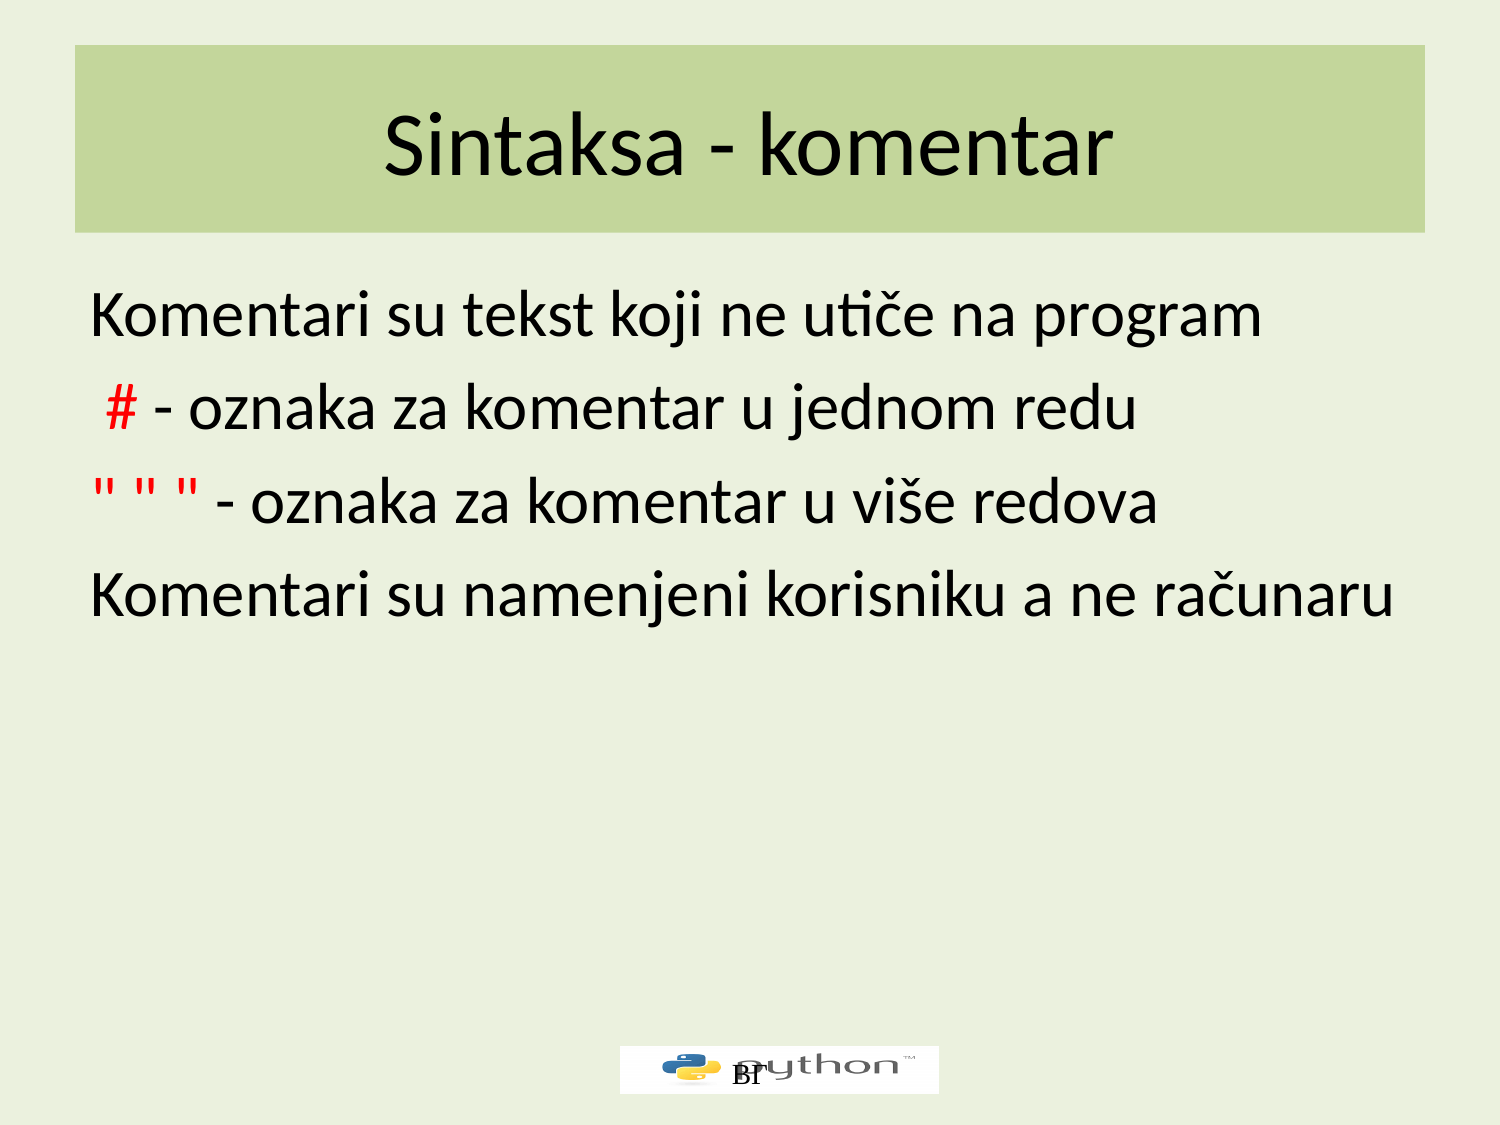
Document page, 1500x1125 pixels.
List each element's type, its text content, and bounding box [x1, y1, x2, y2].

title Sintaksa - komentar [75, 45, 1425, 233]
list Komentari su tekst koji ne utiče na program # - oznaka za komentar u jednom redu " " " - oznaka za komentar u više redova Komentari su namenjeni korisniku a ne računaru [75, 262, 1425, 1005]
footer ВГ [512, 1042, 988, 1103]
